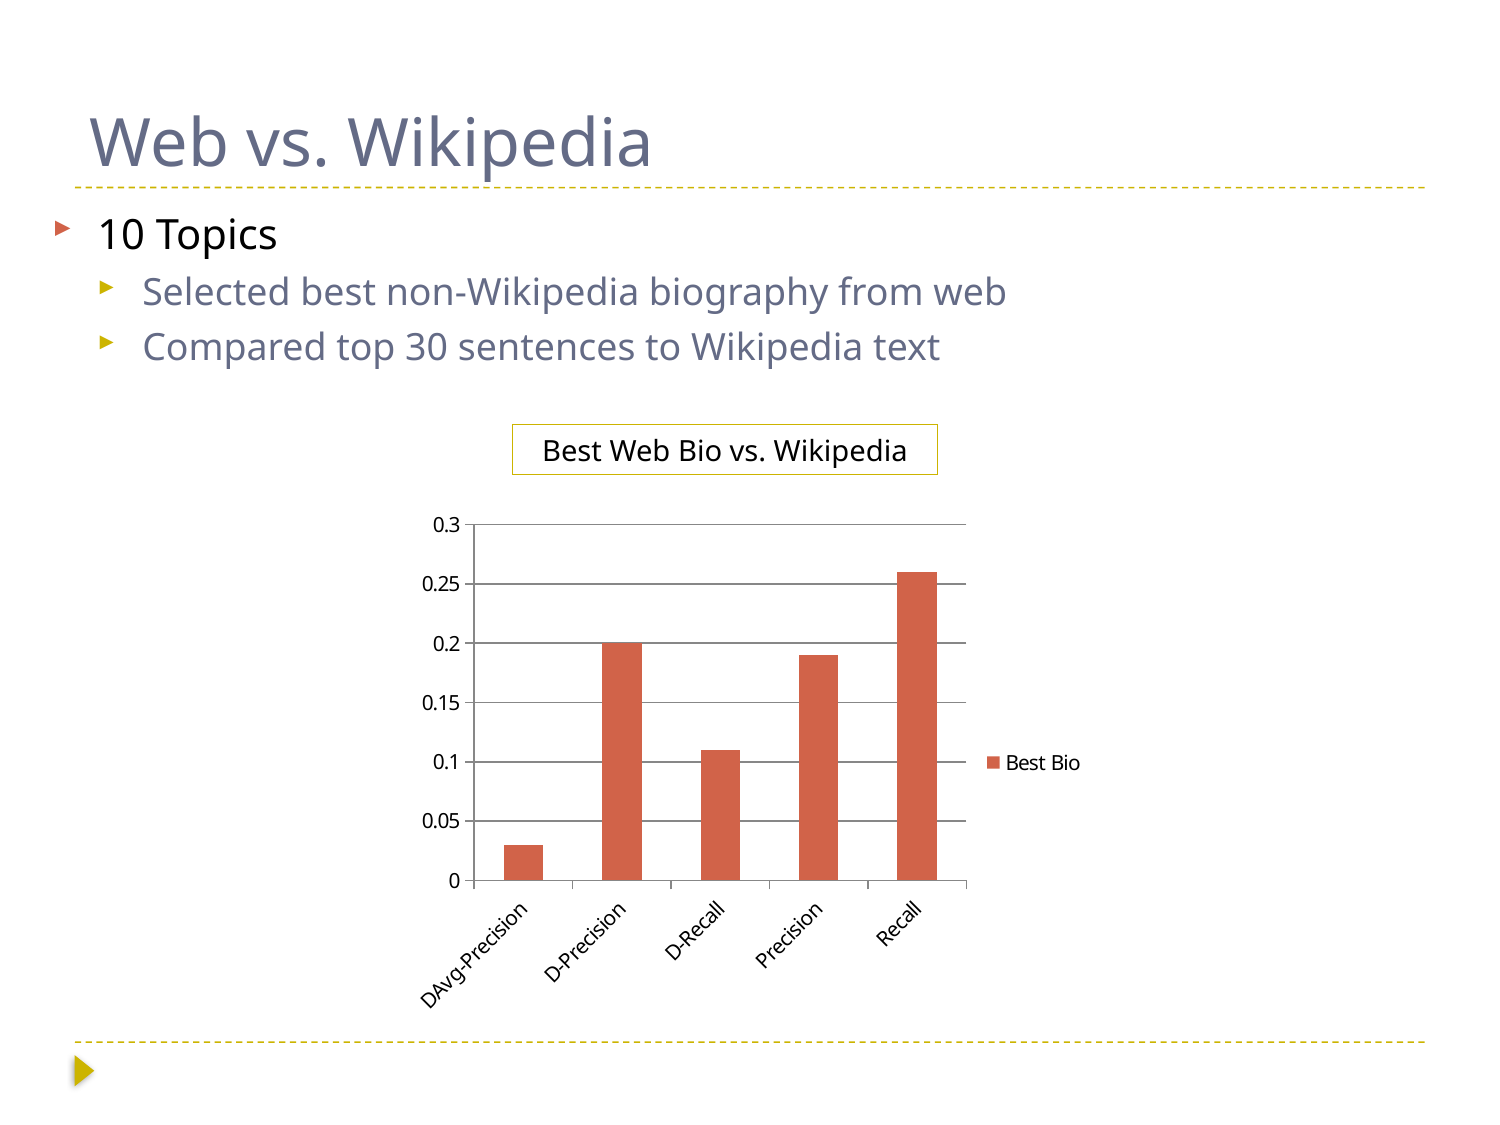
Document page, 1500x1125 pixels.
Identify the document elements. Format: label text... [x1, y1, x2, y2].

chart [399, 499, 1101, 1026]
list 10 Topics Selected best non-Wikipedia biography from web Compared top 30 sentences to Wikipedia text [37, 200, 1138, 400]
text_box Best Web Bio vs. Wikipedia [512, 424, 938, 475]
title Web vs. Wikipedia [75, 24, 1425, 188]
